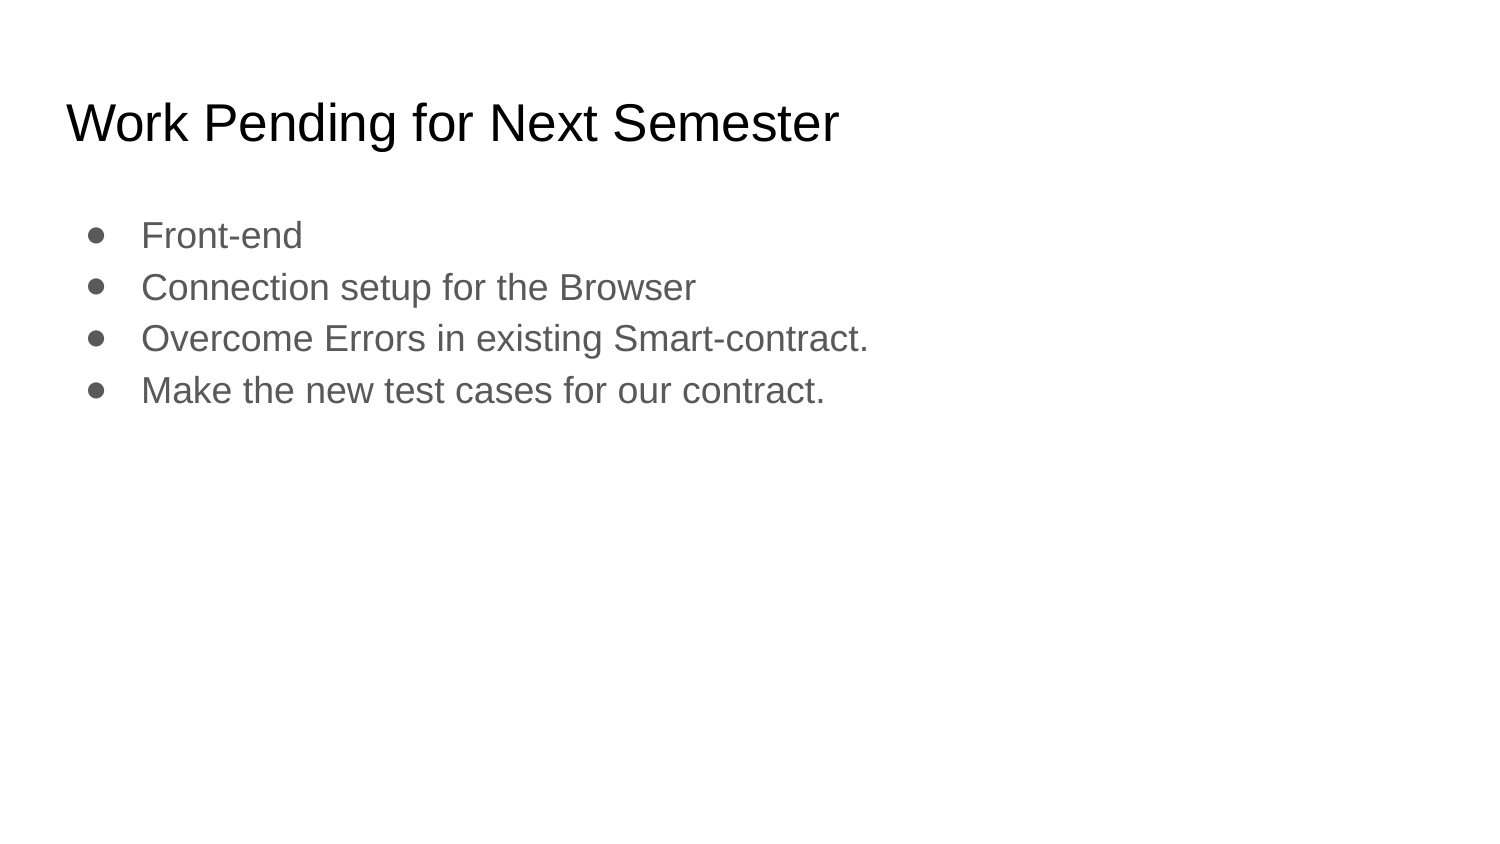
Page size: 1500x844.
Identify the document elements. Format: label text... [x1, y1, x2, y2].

list Front-end Connection setup for the Browser Overcome Errors in existing Smart-contract. Make the new test cases for our contract. [51, 189, 1449, 750]
title Work Pending for Next Semester [51, 72, 1449, 167]
